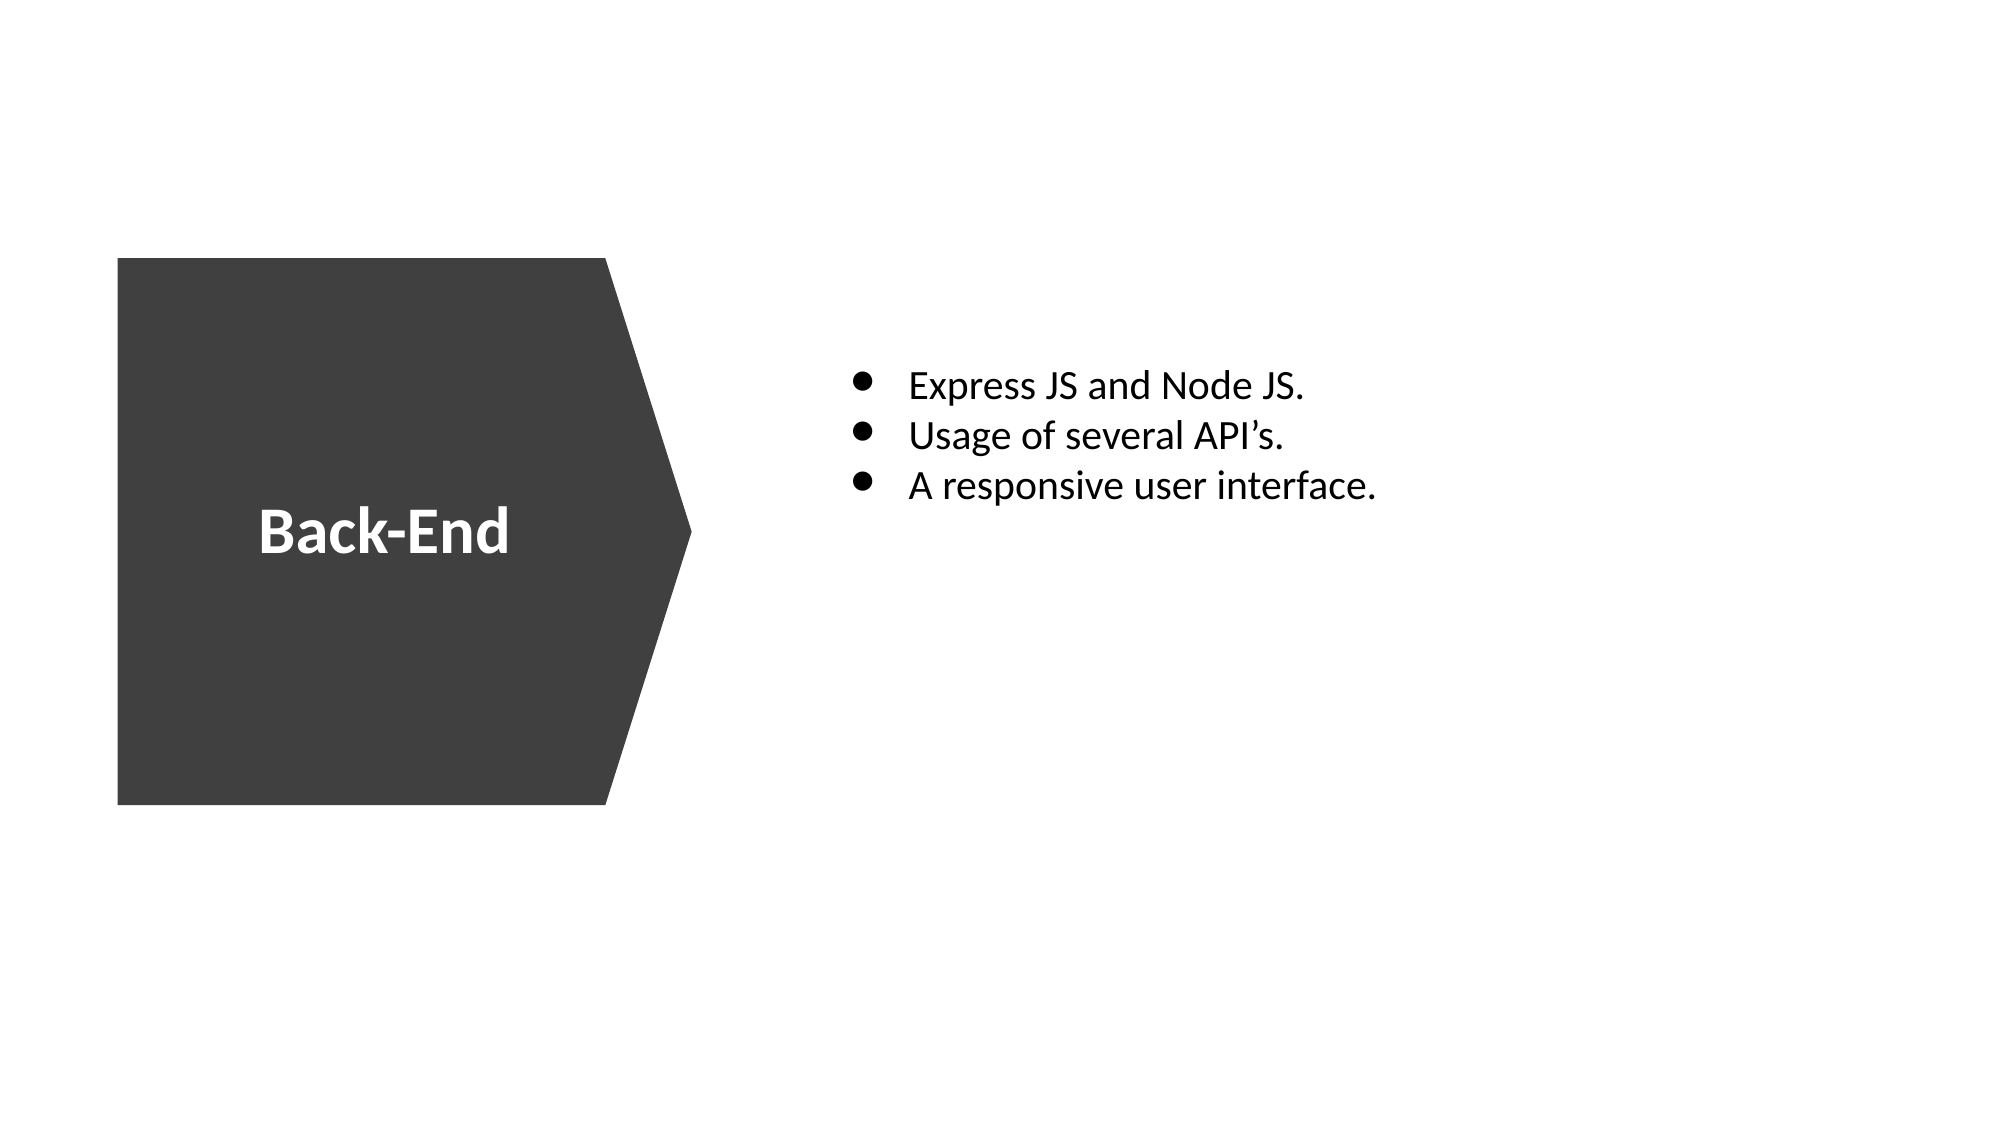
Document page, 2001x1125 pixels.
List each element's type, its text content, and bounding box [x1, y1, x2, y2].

text_box [117, 258, 692, 806]
text_box Express JS and Node JS. Usage of several API’s. A responsive user interface. [818, 142, 1928, 810]
text_box Back-End [168, 322, 601, 741]
